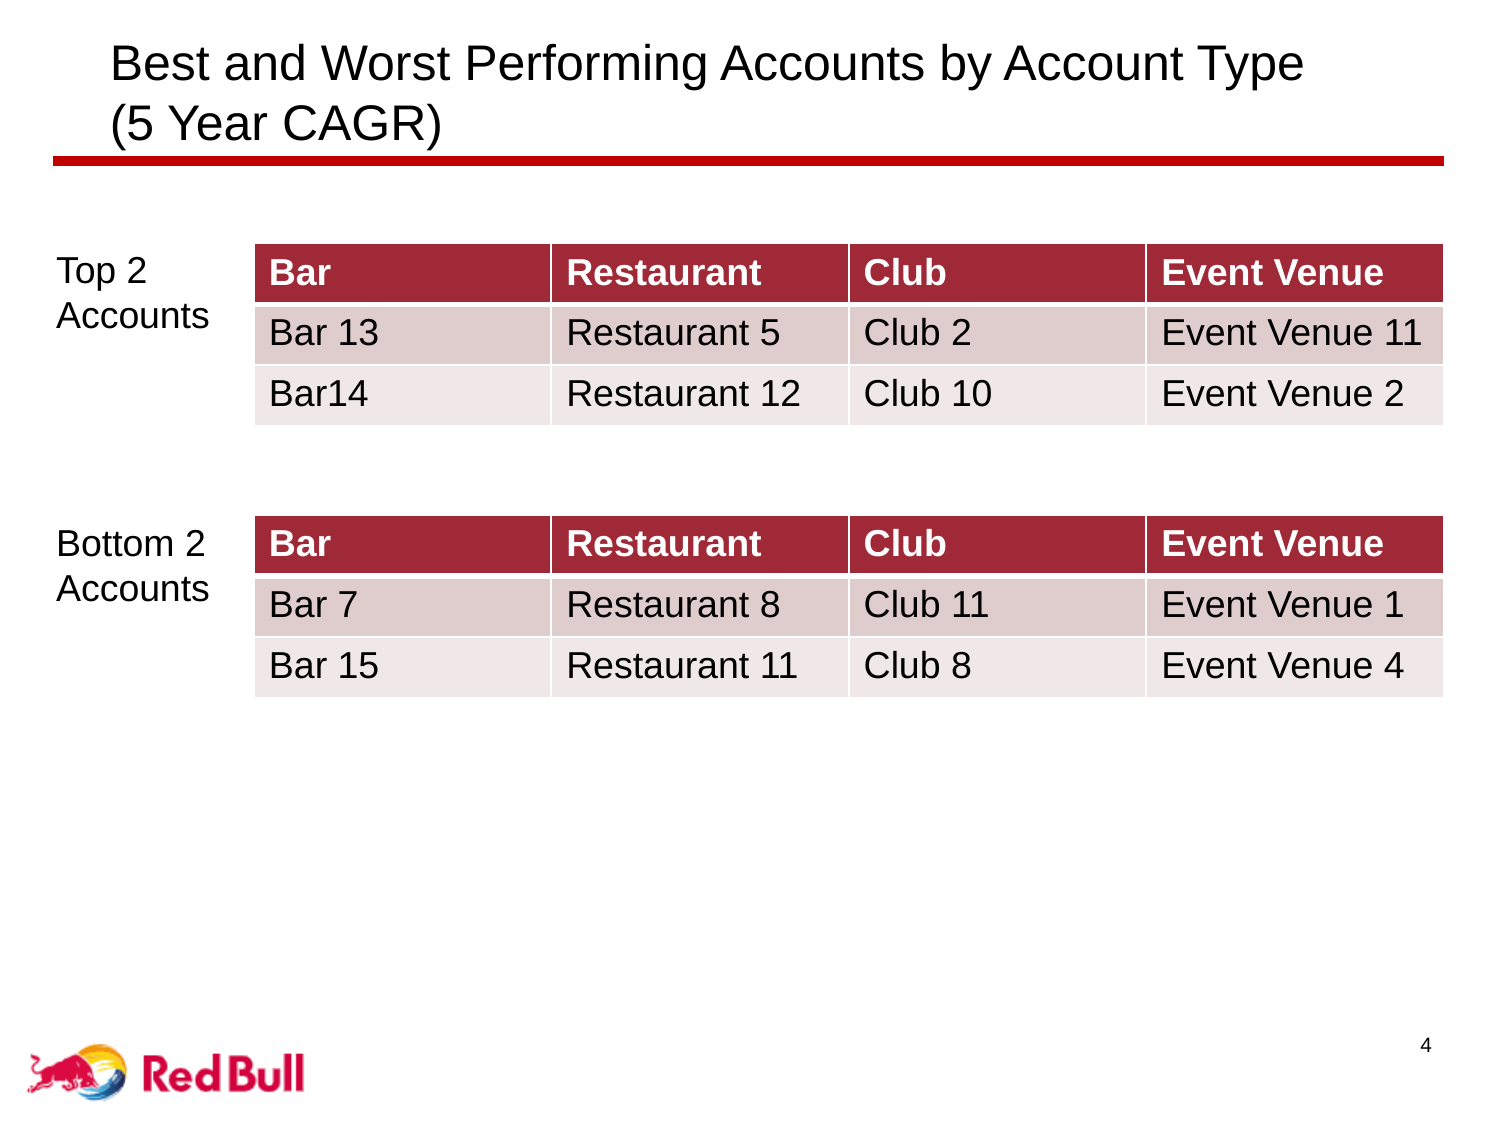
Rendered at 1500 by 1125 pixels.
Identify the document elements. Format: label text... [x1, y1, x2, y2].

table_header Bar [290, 244, 550, 302]
title Best and Worst Performing Accounts by Account Type (5 Year CAGR) [50, 20, 1444, 161]
table_cell Restaurant 11 [552, 638, 848, 697]
table_cell Club 11 [850, 579, 1145, 636]
table_cell Bar 15 [255, 638, 550, 697]
table_cell Event Venue 4 [1147, 638, 1443, 697]
table_cell Restaurant 12 [552, 366, 848, 425]
text_box Bottom 2 Accounts [41, 511, 290, 617]
table_cell Bar14 [255, 366, 550, 425]
table_cell Club 10 [850, 366, 1145, 425]
table_header Restaurant [552, 244, 848, 302]
table_cell Club 2 [850, 307, 1145, 364]
table_cell Bar 7 [255, 579, 550, 636]
table_cell Bar 13 [255, 307, 550, 364]
table_header Event Venue [1147, 516, 1443, 573]
table_cell Event Venue 1 [1147, 579, 1443, 636]
table_cell Event Venue 2 [1147, 366, 1443, 425]
text_box Top 2 Accounts [41, 238, 290, 344]
table_cell Club 8 [850, 638, 1145, 697]
picture [17, 1035, 312, 1108]
table_header Club [850, 244, 1145, 302]
table_header Event Venue [1147, 244, 1443, 302]
table_cell Event Venue 11 [1147, 307, 1443, 364]
table_header Restaurant [552, 516, 848, 573]
table_header Club [850, 516, 1145, 573]
table_header Bar [290, 516, 550, 573]
table_cell Restaurant 5 [552, 307, 848, 364]
table_cell Restaurant 8 [552, 579, 848, 636]
